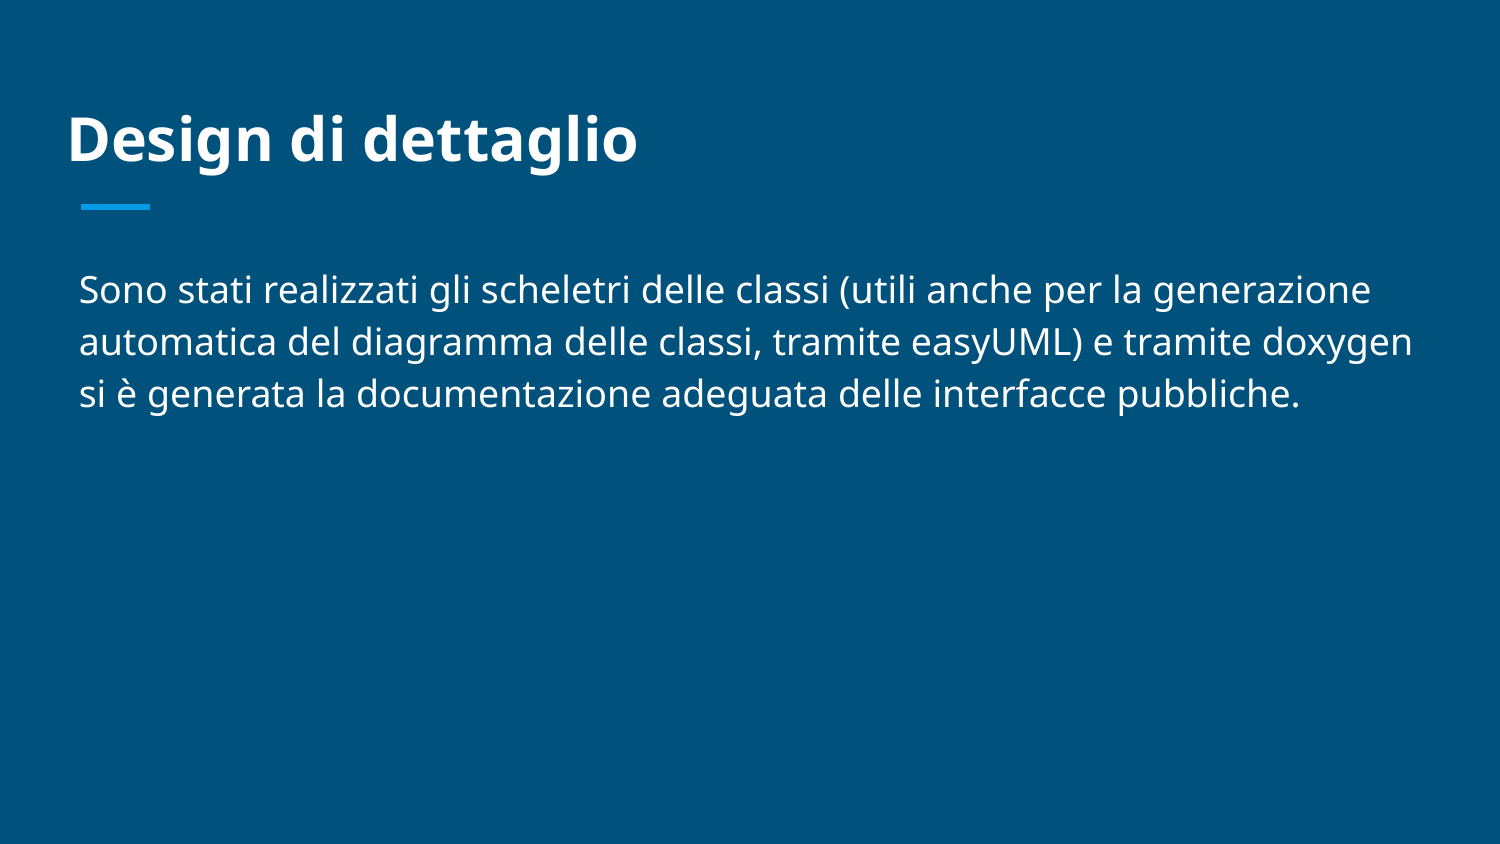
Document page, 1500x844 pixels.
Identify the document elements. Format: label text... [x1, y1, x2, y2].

list Sono stati realizzati gli scheletri delle classi (utili anche per la generazione automatica del diagramma delle classi, tramite easyUML) e tramite doxygen si è generata la documentazione adeguata delle interfacce pubbliche. [63, 244, 1437, 750]
title Design di dettaglio [51, 72, 1449, 189]
